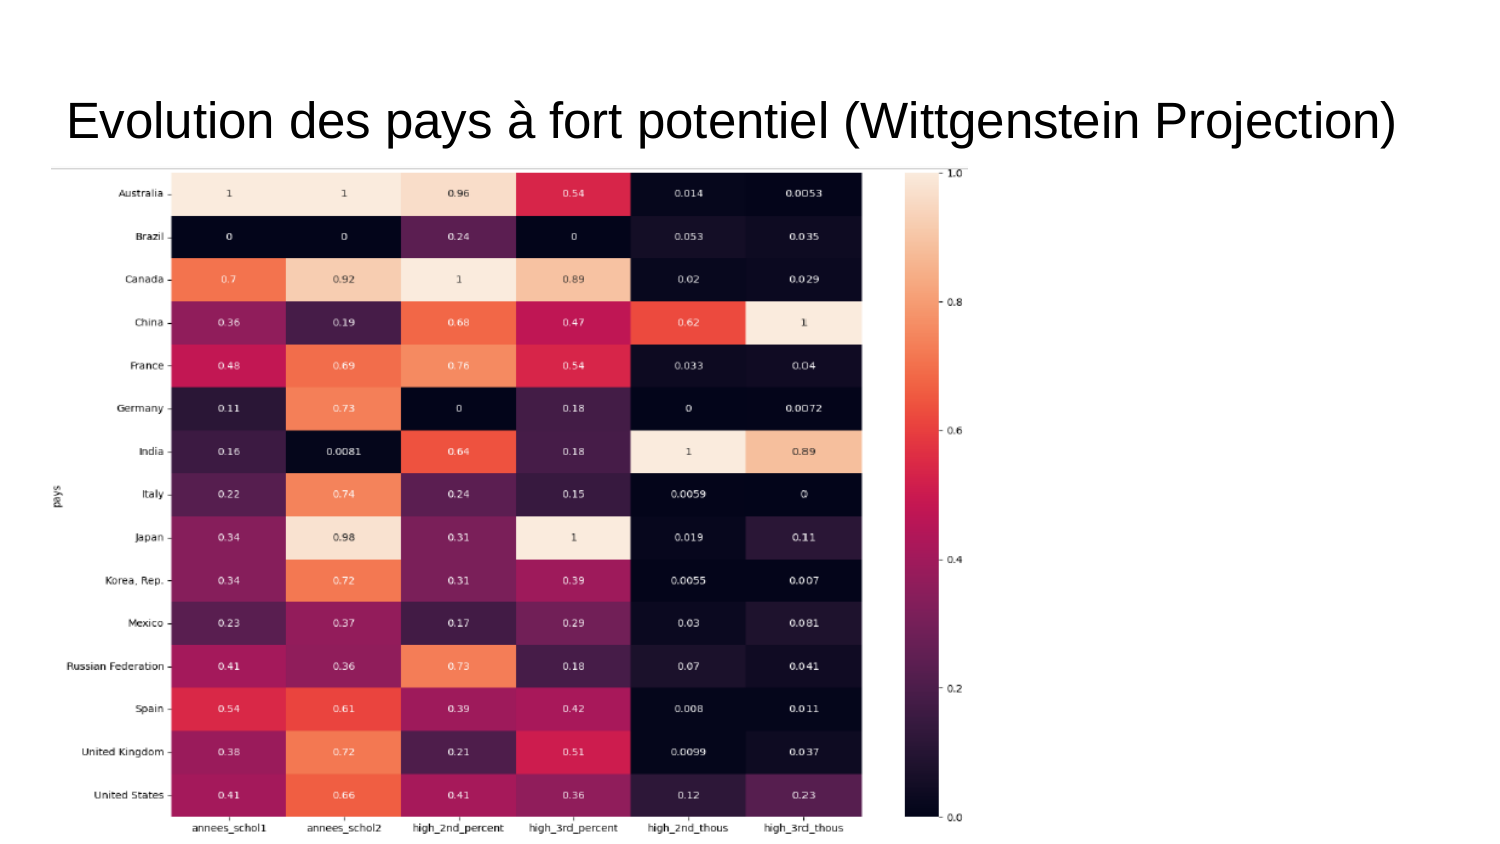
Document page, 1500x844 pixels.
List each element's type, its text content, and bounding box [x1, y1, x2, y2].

title Evolution des pays à fort potentiel (Wittgenstein Projection) [51, 72, 1449, 167]
picture [50, 166, 969, 836]
